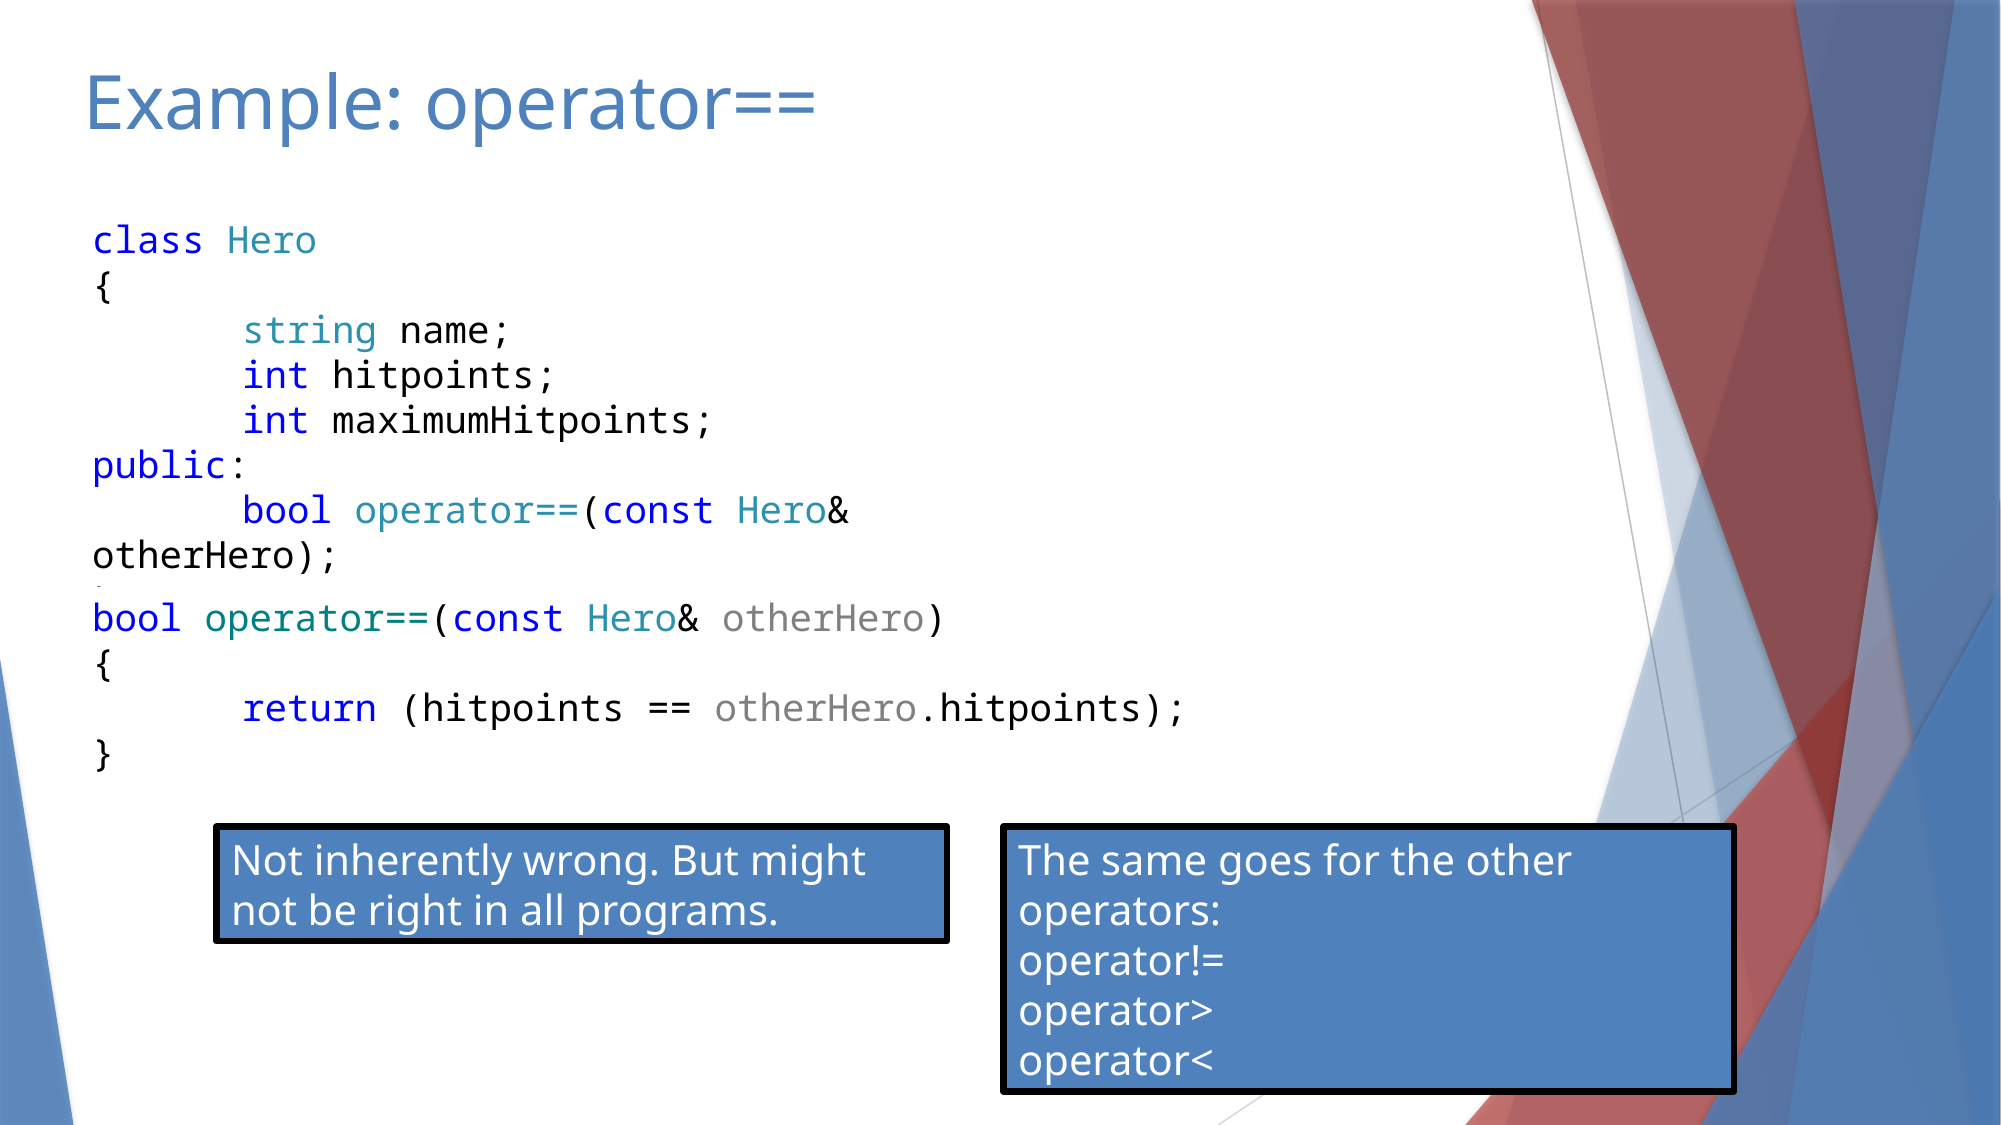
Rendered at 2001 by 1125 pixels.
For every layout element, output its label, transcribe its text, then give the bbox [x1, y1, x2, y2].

title Example: operator== [68, 47, 1479, 148]
text_box class Hero { string name; int hitpoints; int maximumHitpoints; public: bool operator==(const Hero& otherHero); } [77, 208, 992, 586]
text_box The same goes for the other operators: operator!= operator> operator< [1003, 826, 1734, 1092]
text_box Not inherently wrong. But might not be right in all programs. [216, 826, 947, 942]
text_box bool operator==(const Hero& otherHero) { return (hitpoints == otherHero.hitpoints); } [77, 586, 1555, 782]
